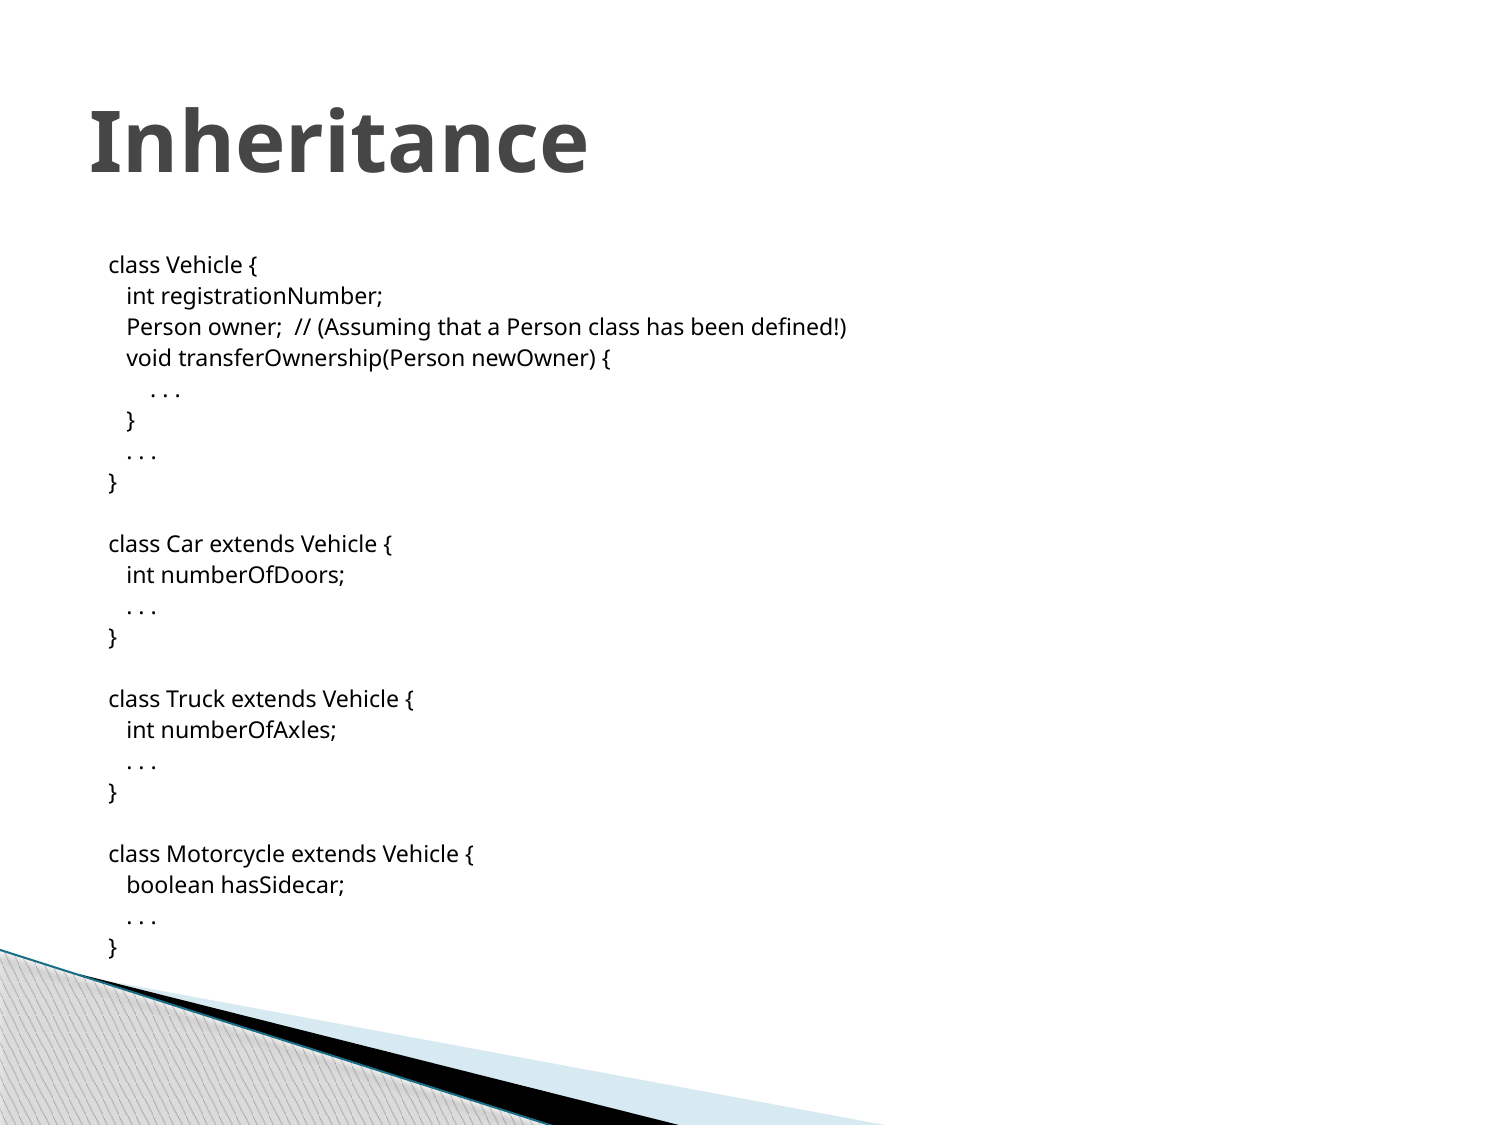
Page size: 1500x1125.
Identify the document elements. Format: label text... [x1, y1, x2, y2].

title Inheritance [75, 45, 1425, 233]
list class Vehicle { int registrationNumber; Person owner; // (Assuming that a Person class has been defined!) void transferOwnership(Person newOwner) { . . . } . . . } class Car extends Vehicle { int numberOfDoors; . . . } class Truck extends Vehicle { int numberOfAxles; . . . } class Motorcycle extends Vehicle { boolean hasSidecar; . . . } [75, 243, 1425, 986]
